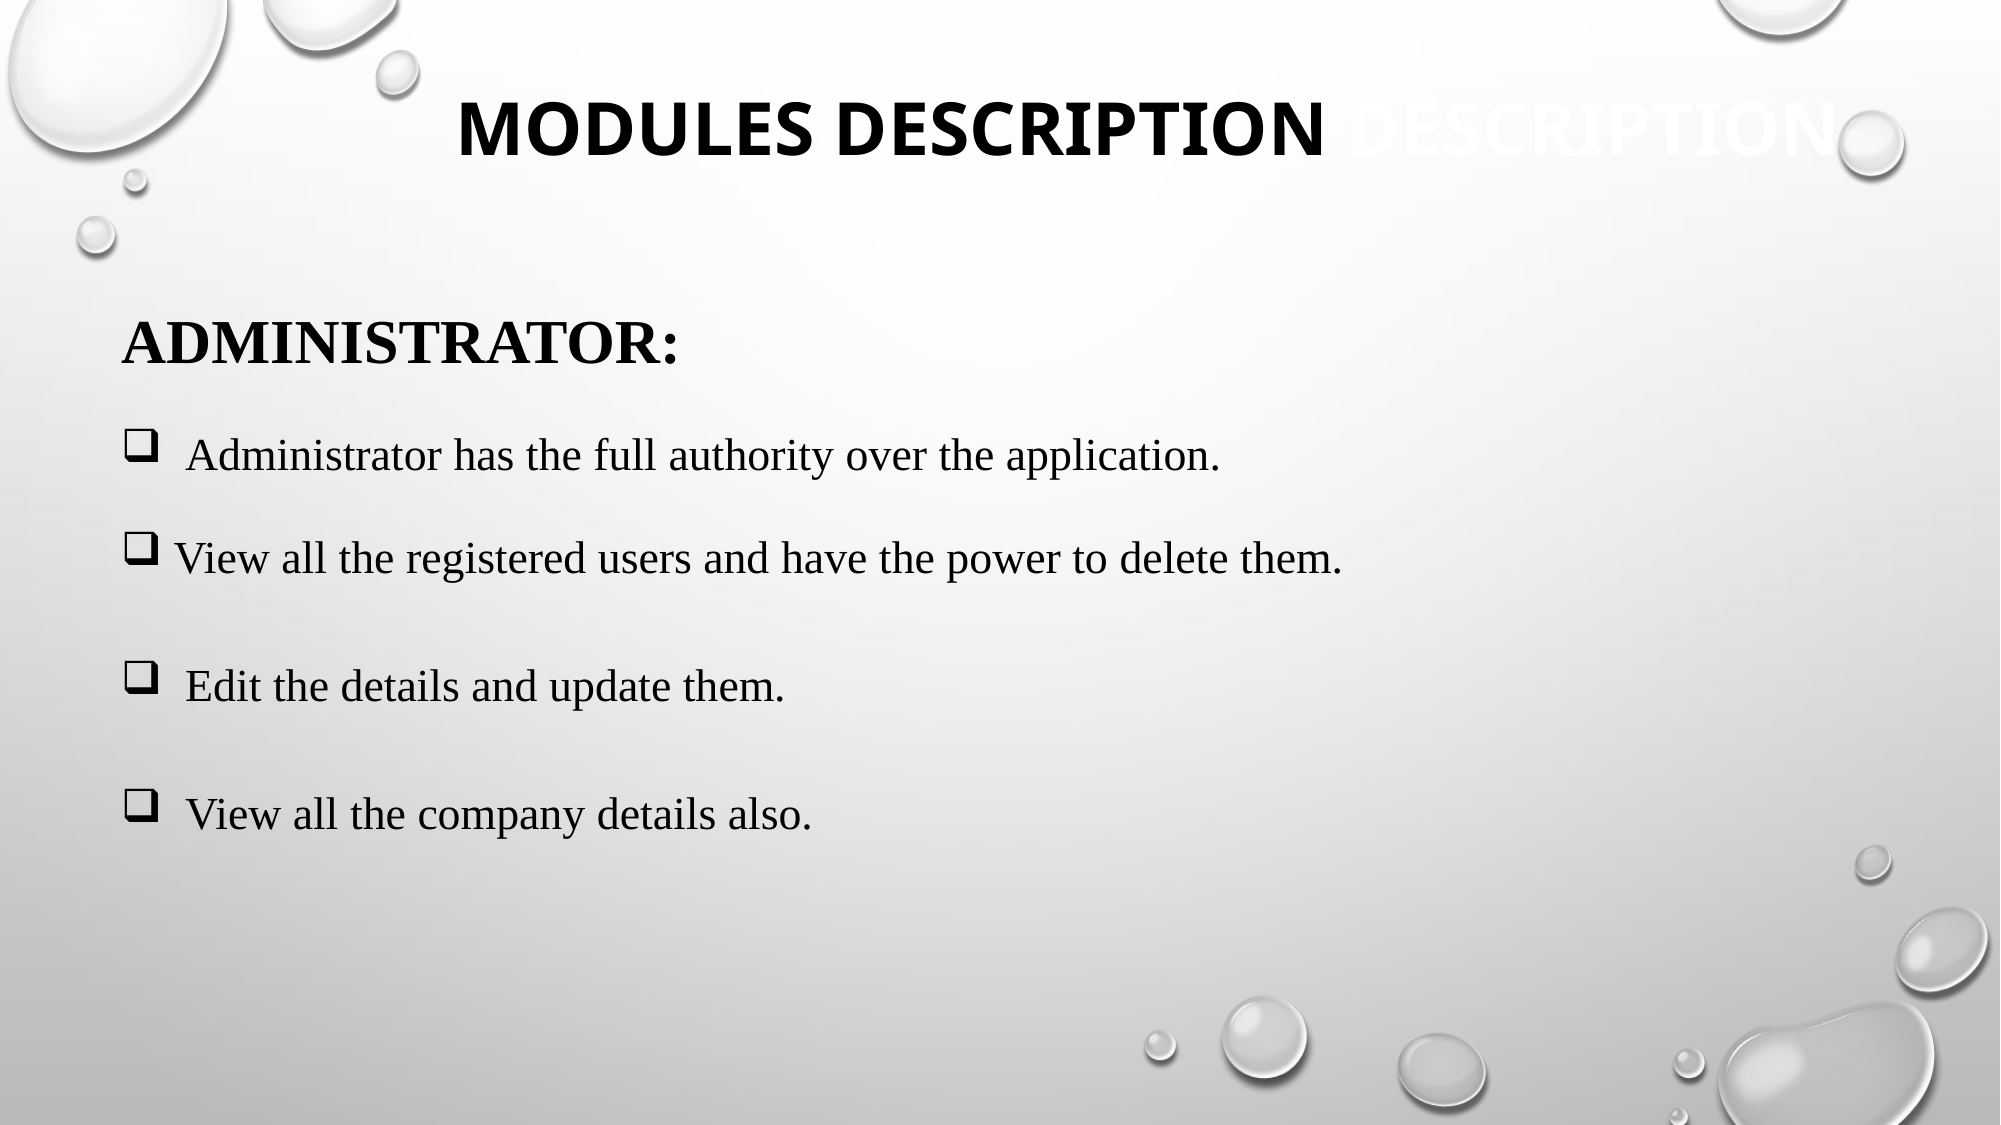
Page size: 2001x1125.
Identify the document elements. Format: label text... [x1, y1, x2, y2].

picture [0, 0, 2000, 1125]
list ADMINISTRATOR: Administrator has the full authority over the application. View all the registered users and have the power to delete them. Edit the details and update them. View all the company details also. [106, 256, 1807, 1014]
title MODULES DESCRIPTION DESCRIPTION [164, 54, 1865, 210]
